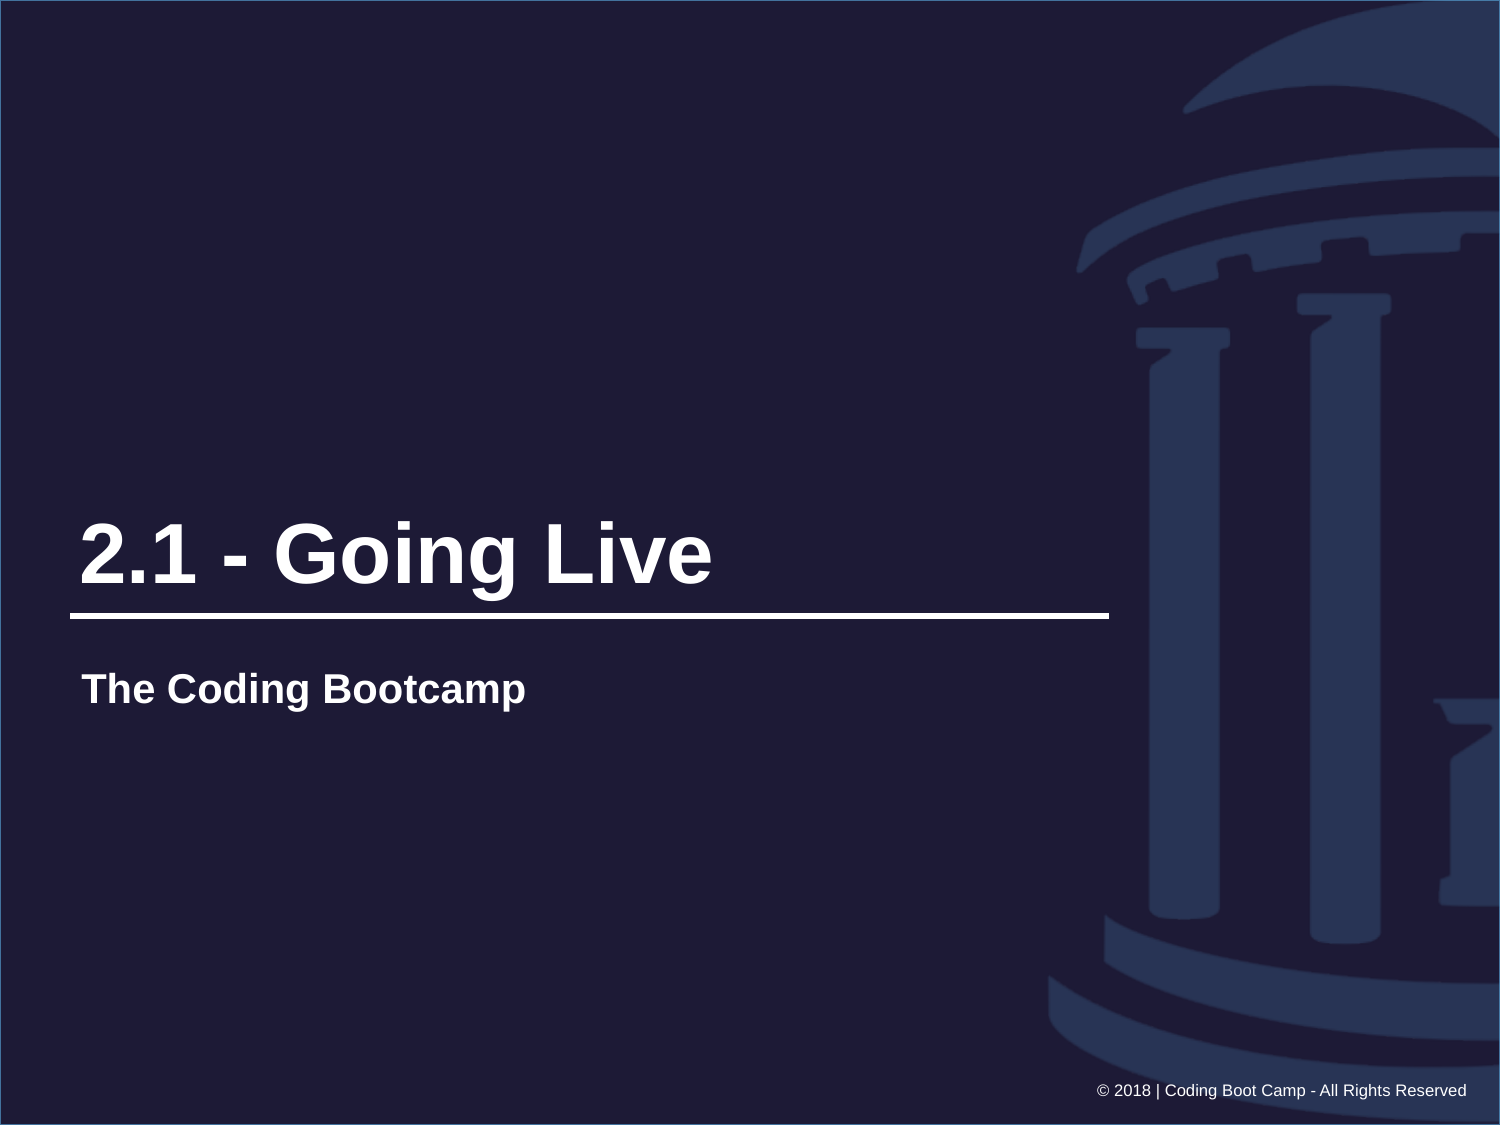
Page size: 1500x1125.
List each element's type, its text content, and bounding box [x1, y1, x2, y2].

title 2.1 - Going Live [64, 484, 1415, 628]
